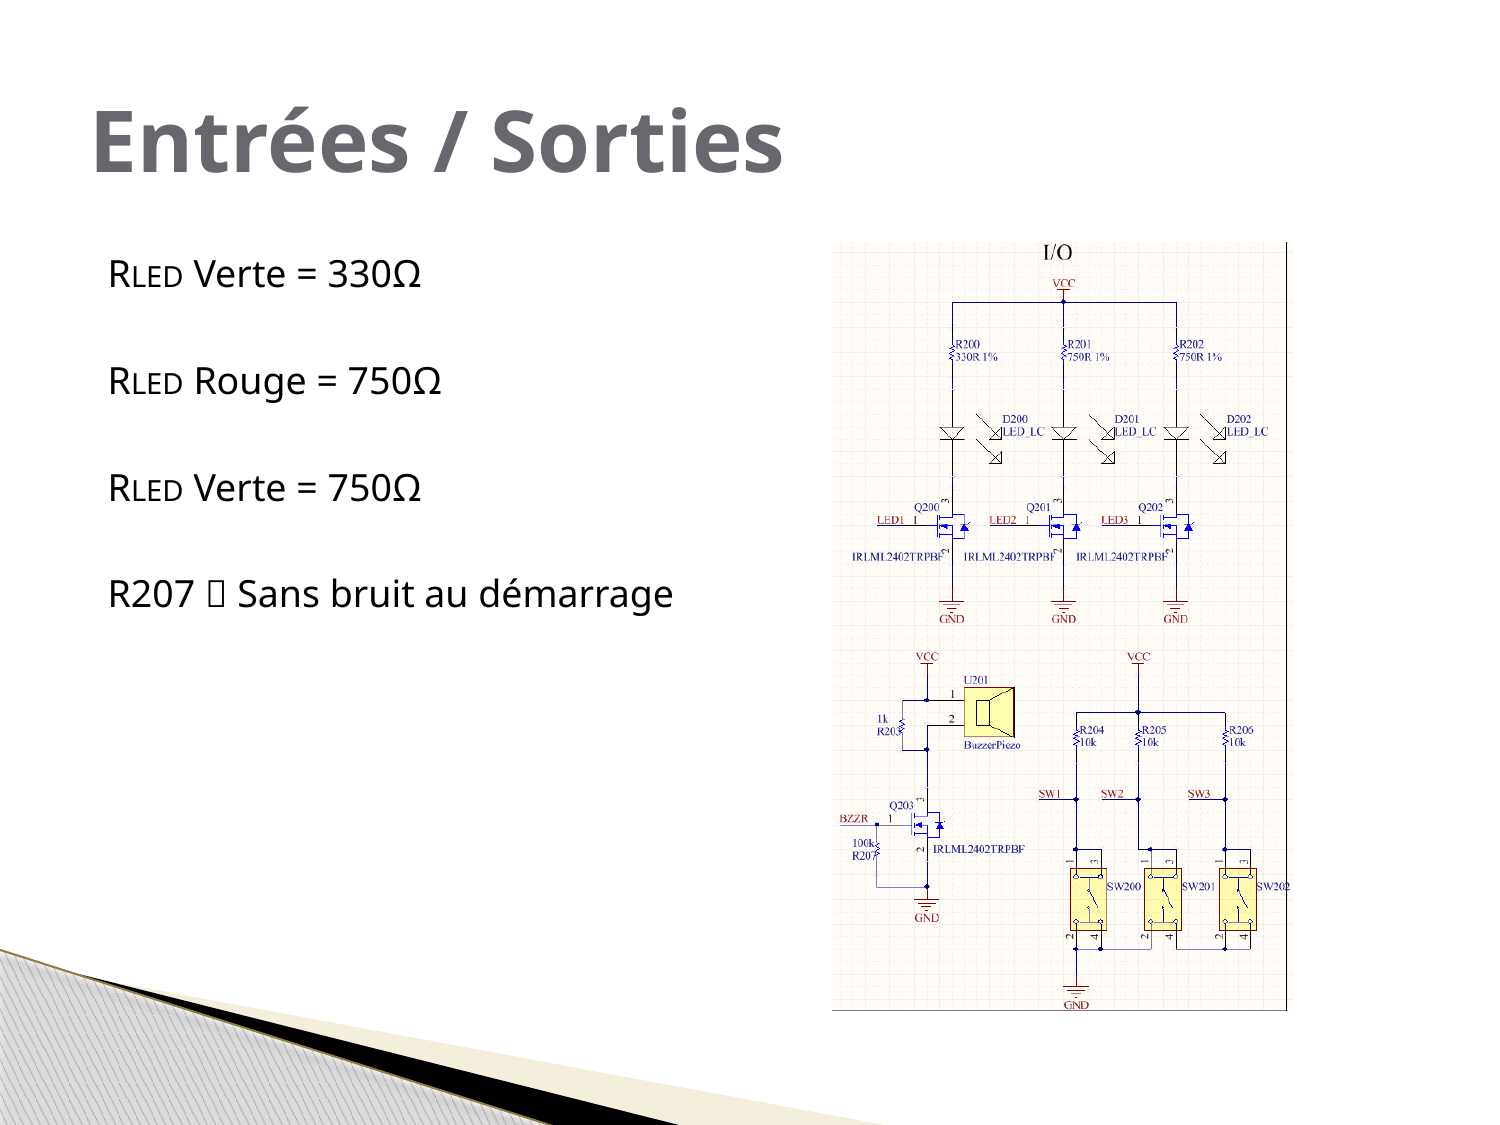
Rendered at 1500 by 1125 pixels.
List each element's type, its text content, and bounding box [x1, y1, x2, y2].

title Entrées / Sorties [75, 45, 1425, 233]
picture [832, 242, 1293, 1011]
list RLED Verte = 330Ω RLED Rouge = 750Ω RLED Verte = 750Ω R207  Sans bruit au démarrage [75, 243, 798, 986]
